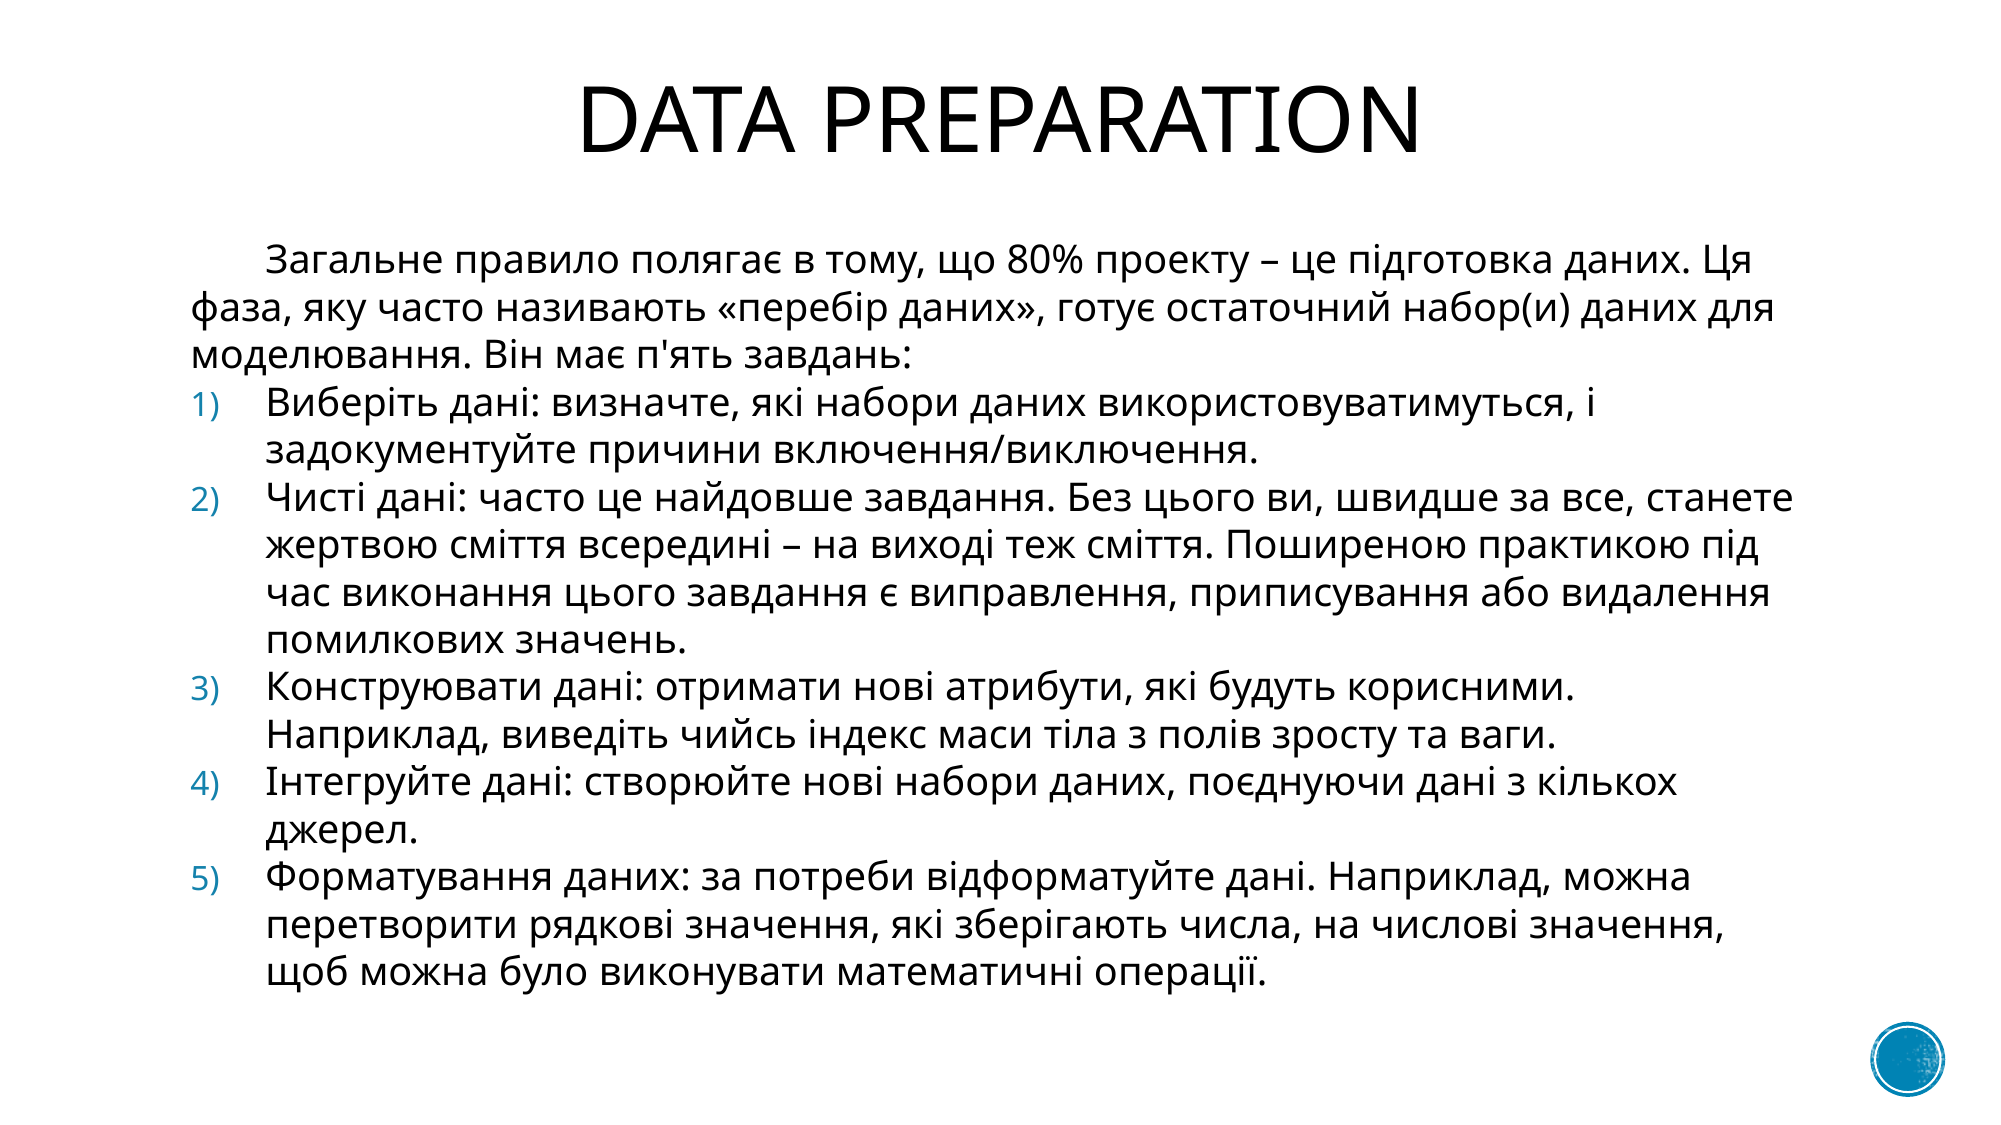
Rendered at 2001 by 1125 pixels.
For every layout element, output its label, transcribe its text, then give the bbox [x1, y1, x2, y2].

title Data Preparation [175, 47, 1826, 198]
list Загальне правило полягає в тому, що 80% проекту – це підготовка даних. Ця фаза, яку часто називають «перебір даних», готує остаточний набор(и) даних для моделювання. Він має п'ять завдань: Виберіть дані: визначте, які набори даних використовуватимуться, і задокументуйте причини включення/виключення. Чисті дані: часто це найдовше завдання. Без цього ви, швидше за все, станете жертвою сміття всередині – на виході теж сміття. Поширеною практикою під час виконання цього завдання є виправлення, приписування або видалення помилкових значень. Конструювати дані: отримати нові атрибути, які будуть корисними. Наприклад, виведіть чийсь індекс маси тіла з полів зросту та ваги. Інтегруйте дані: створюйте нові набори даних, поєднуючи дані з кількох джерел. Форматування даних: за потреби відформатуйте дані. Наприклад, можна перетворити рядкові значення, які зберігають числа, на числові значення, щоб можна було виконувати математичні операції. [175, 226, 1826, 1043]
